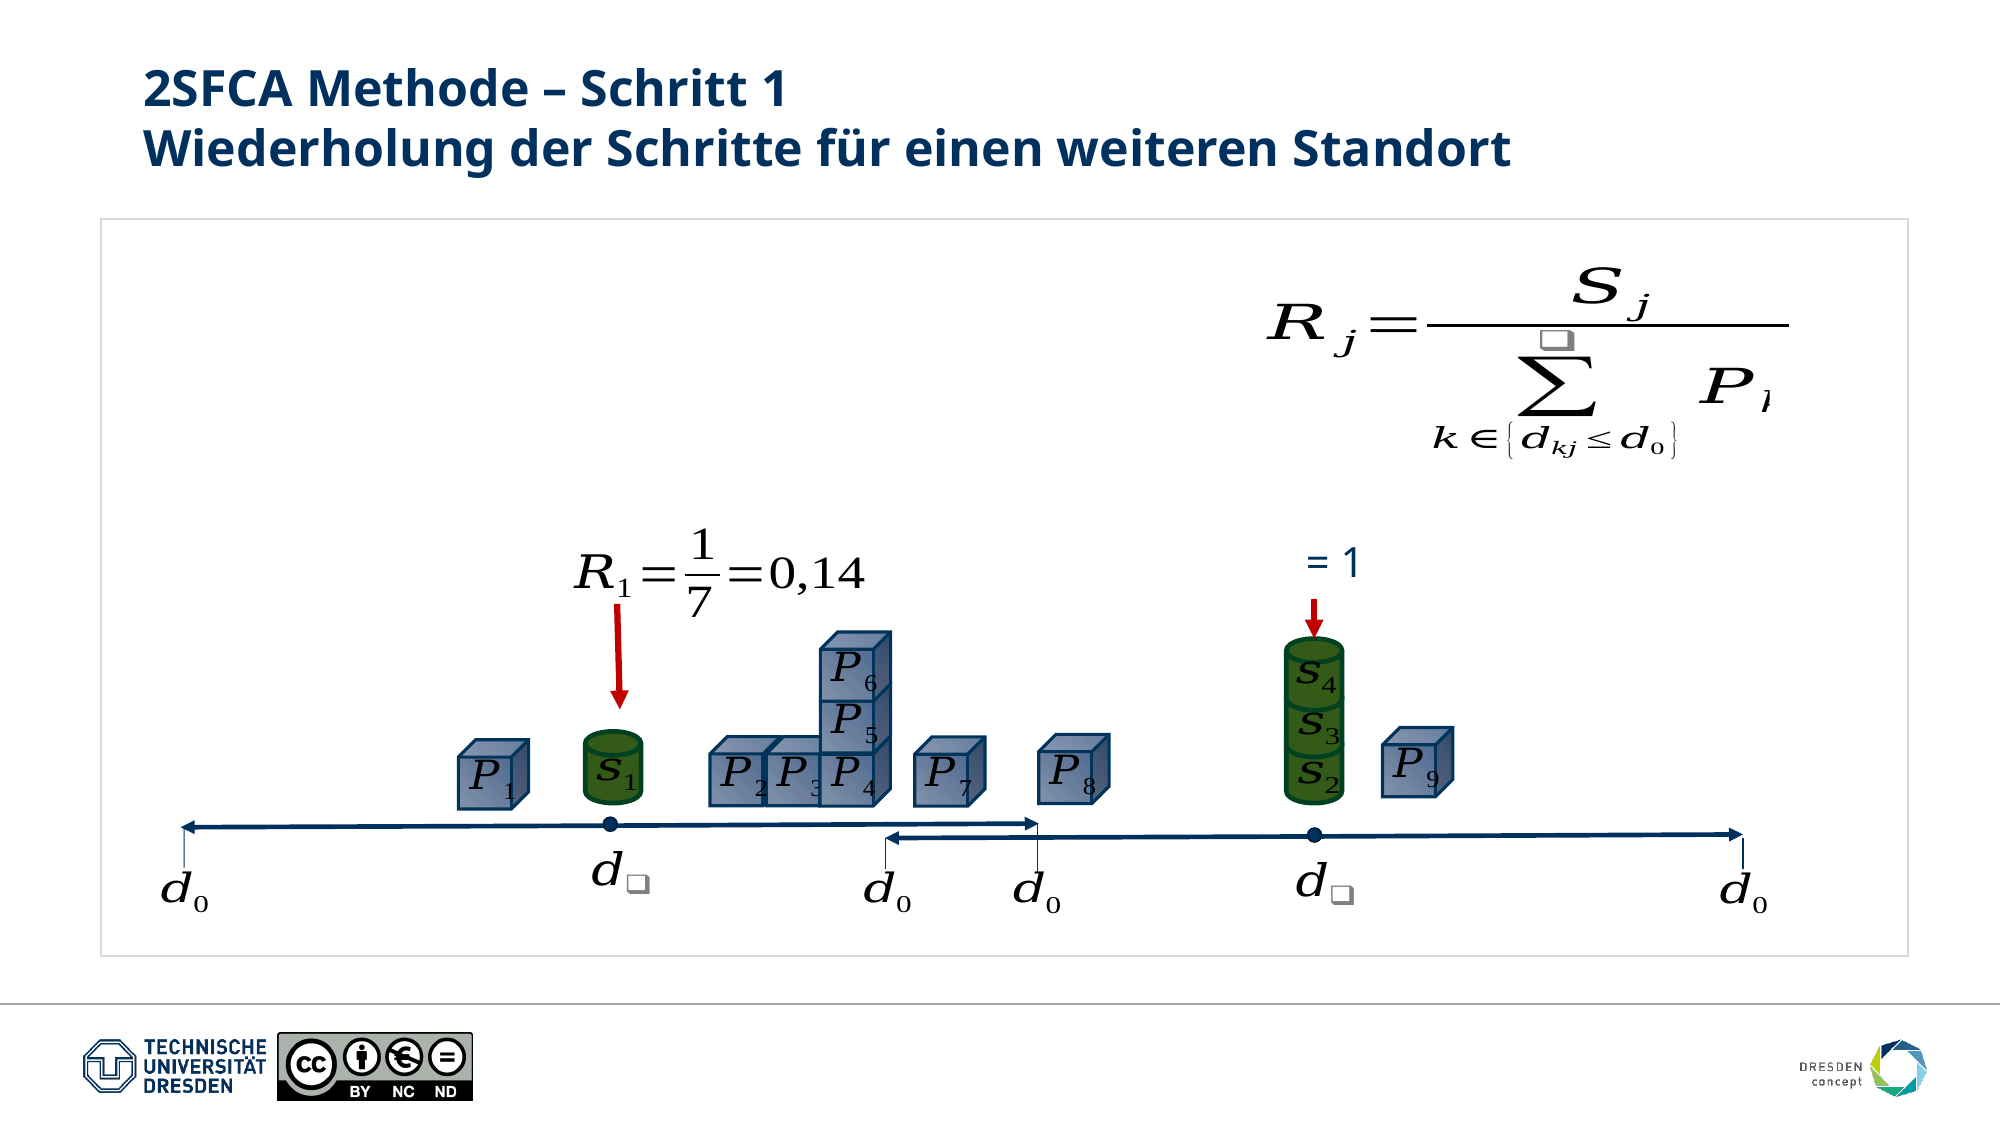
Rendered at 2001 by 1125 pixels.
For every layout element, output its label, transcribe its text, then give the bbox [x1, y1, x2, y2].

title 2SFCA Methode – Schritt 1 Wiederholung der Schritte für einen weiteren Standort [143, 56, 1880, 169]
text_box [100, 218, 1909, 957]
picture [83, 1039, 266, 1093]
picture [1800, 1039, 1927, 1097]
picture [277, 1032, 473, 1101]
